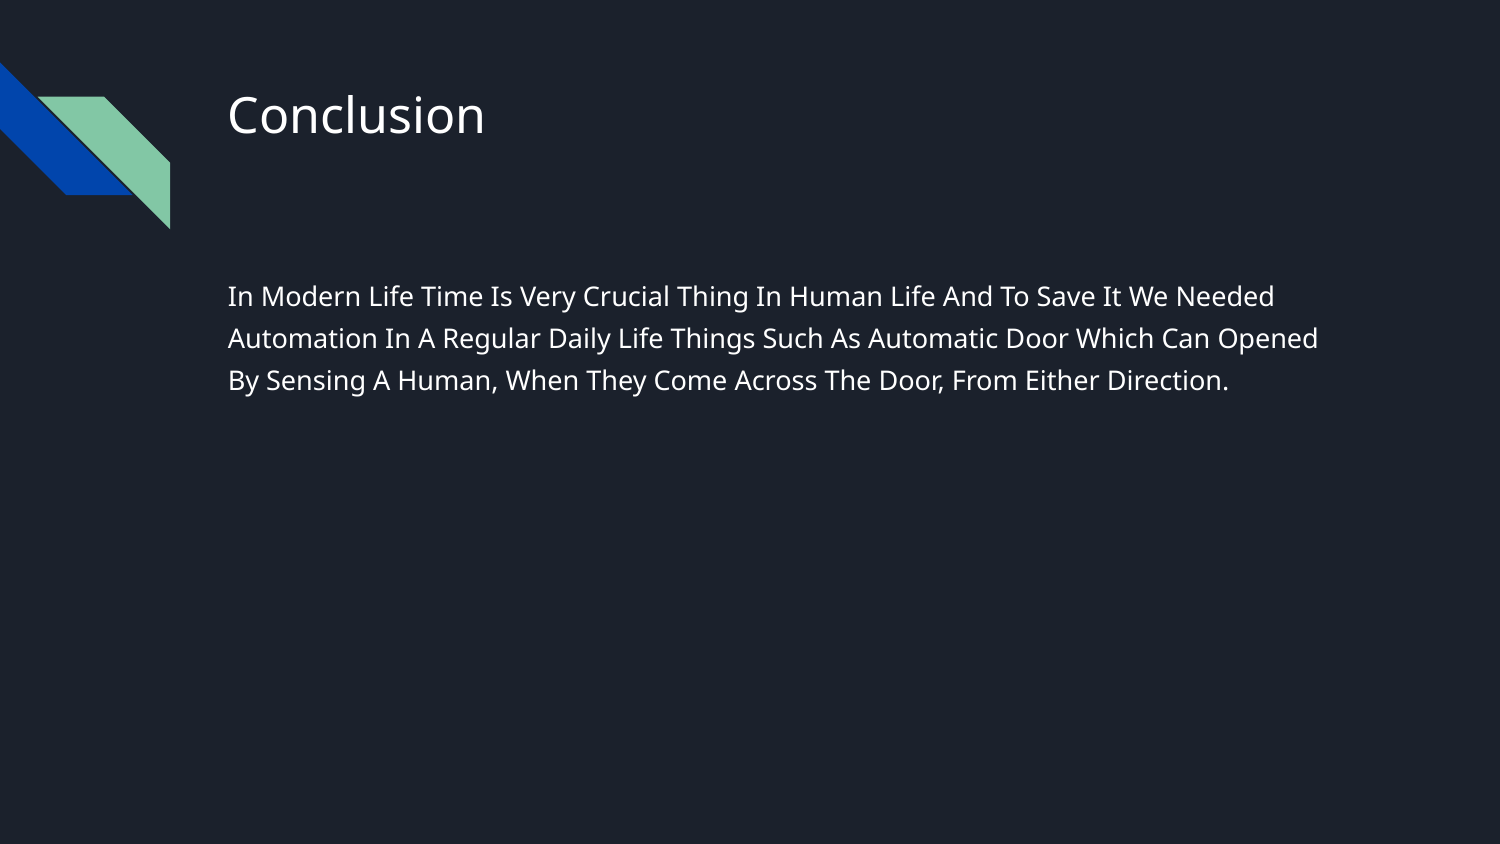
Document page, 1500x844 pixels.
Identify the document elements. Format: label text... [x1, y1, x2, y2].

list In Modern Life Time Is Very Crucial Thing In Human Life And To Save It We Needed Automation In A Regular Daily Life Things Such As Automatic Door Which Can Opened By Sensing A Human, When They Come Across The Door, From Either Direction. [212, 257, 1368, 735]
title Conclusion [212, 64, 1368, 215]
